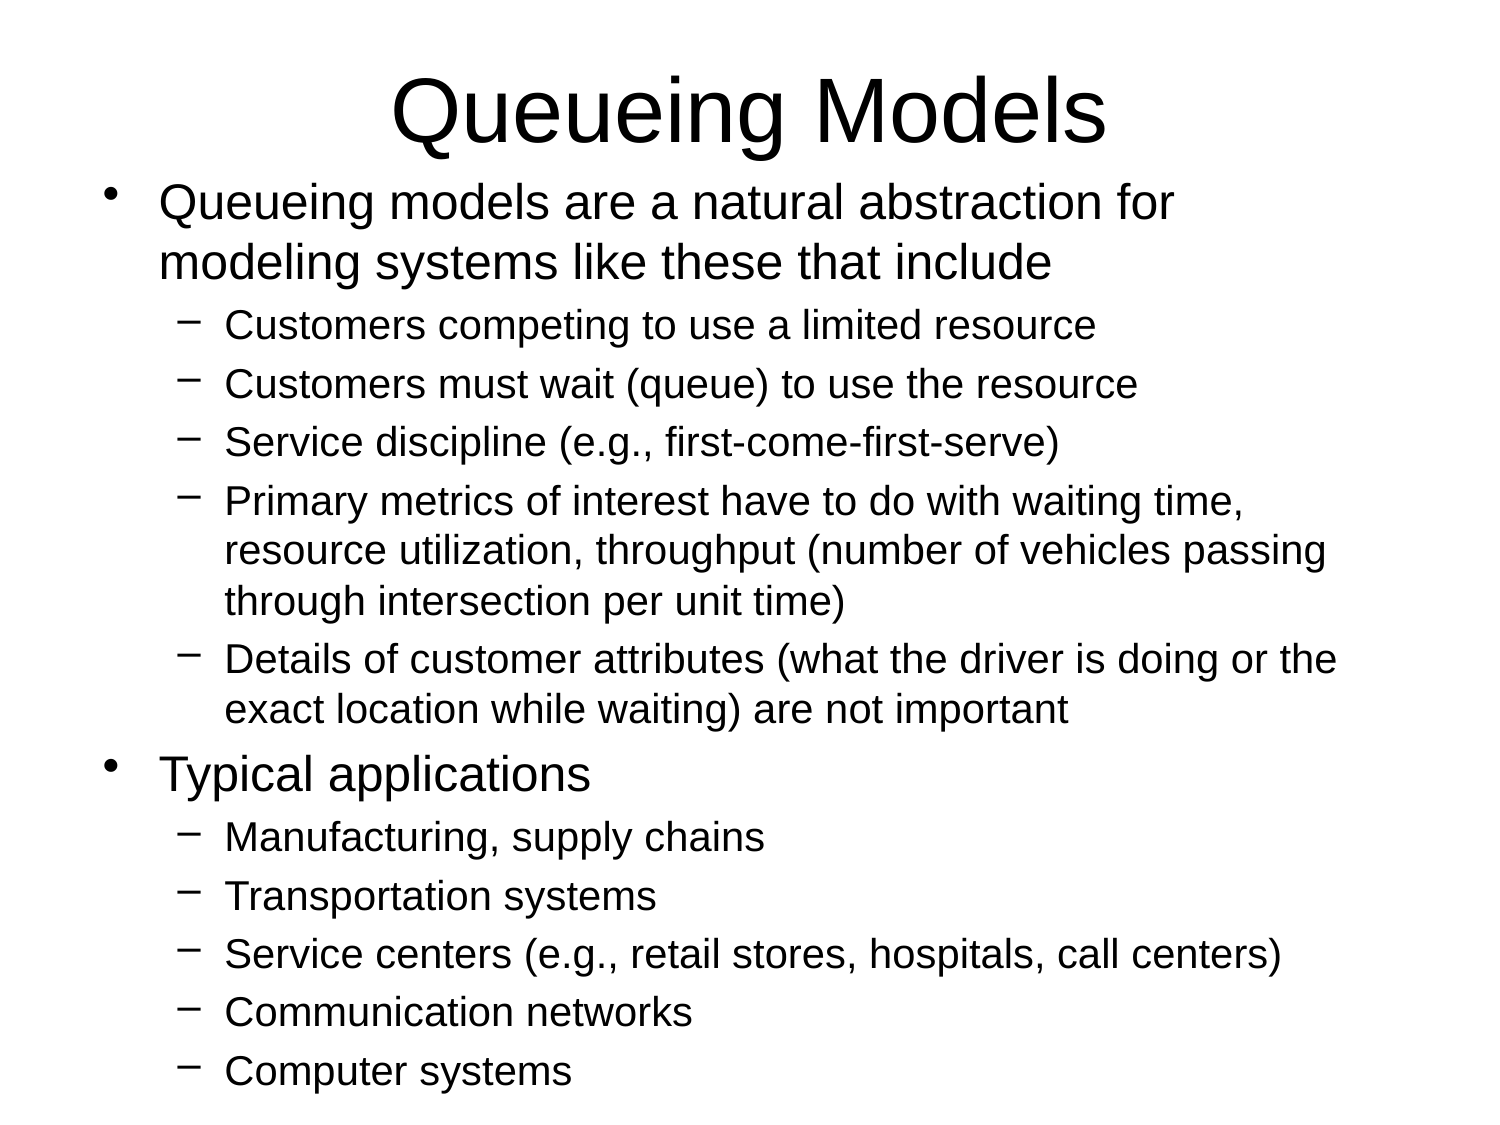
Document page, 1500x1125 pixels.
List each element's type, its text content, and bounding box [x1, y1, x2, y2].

title Queueing Models [112, 12, 1388, 162]
list Queueing models are a natural abstraction for modeling systems like these that include Customers competing to use a limited resource Customers must wait (queue) to use the resource Service discipline (e.g., first-come-first-serve) Primary metrics of interest have to do with waiting time, resource utilization, throughput (number of vehicles passing through intersection per unit time) Details of customer attributes (what the driver is doing or the exact location while waiting) are not important Typical applications Manufacturing, supply chains Transportation systems Service centers (e.g., retail stores, hospitals, call centers) Communication networks Computer systems [87, 162, 1388, 1113]
